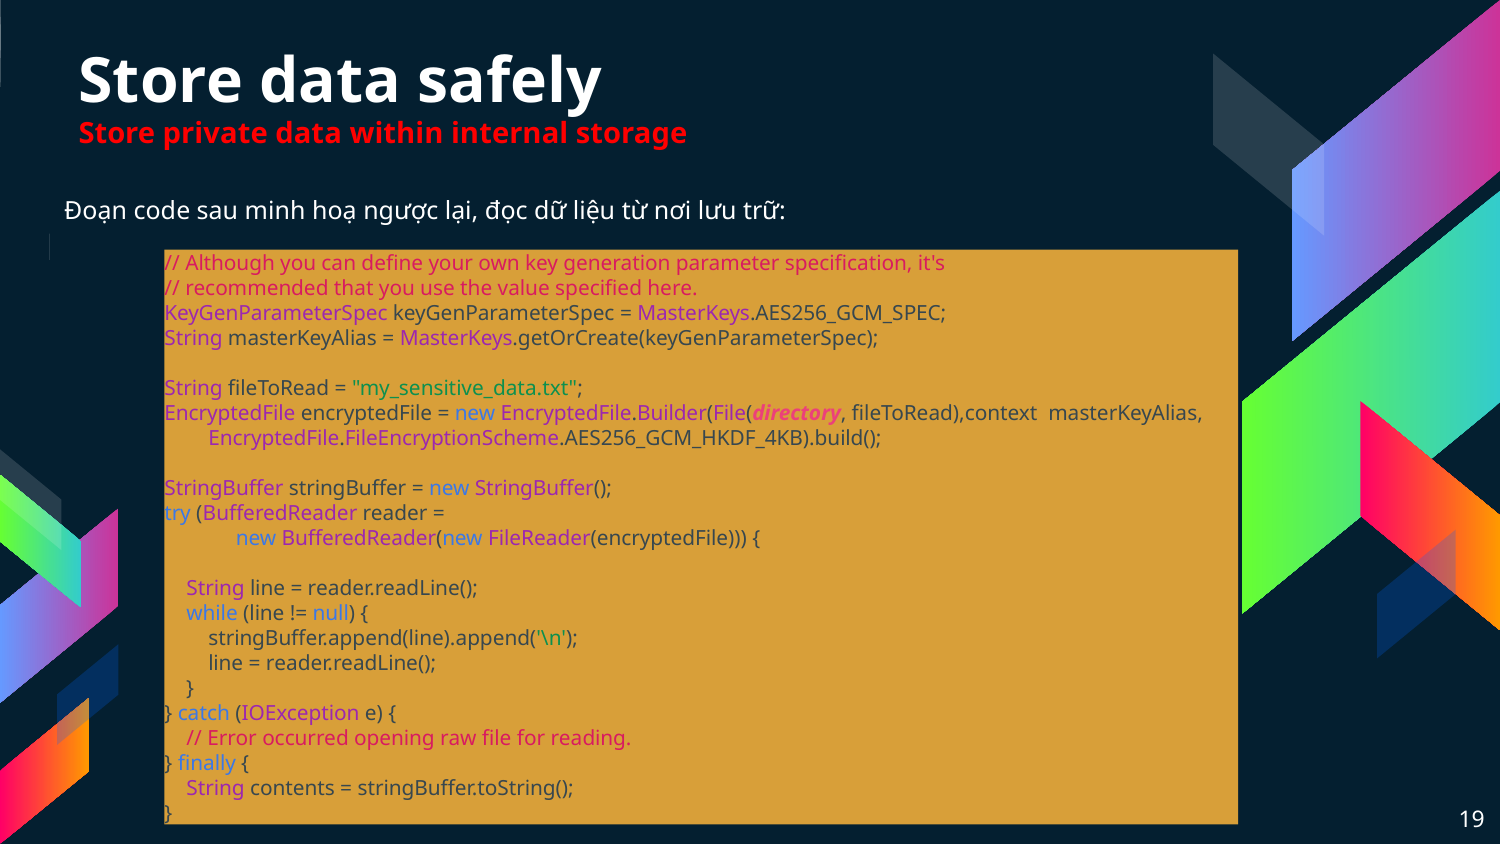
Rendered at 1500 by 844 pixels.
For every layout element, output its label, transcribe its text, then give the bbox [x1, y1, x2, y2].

list Đoạn code sau minh hoạ ngược lại, đọc dữ liệu từ nơi lưu trữ: [49, 179, 1397, 246]
slide_number 19 [1403, 789, 1500, 844]
title Store data safely Store private data within internal storage [63, 60, 1044, 165]
text_box // Although you can define your own key generation parameter specification, it's // recommended that you use the value specified here. KeyGenParameterSpec keyGenParameterSpec = MasterKeys.AES256_GCM_SPEC; String masterKeyAlias = MasterKeys.getOrCreate(keyGenParameterSpec); String fileToRead = "my_sensitive_data.txt"; EncryptedFile encryptedFile = new EncryptedFile.Builder(File(directory, fileToRead),context masterKeyAlias, EncryptedFile.FileEncryptionScheme.AES256_GCM_HKDF_4KB).build(); StringBuffer stringBuffer = new StringBuffer(); try (BufferedReader reader = new BufferedReader(new FileReader(encryptedFile))) { String line = reader.readLine(); while (line != null) { stringBuffer.append(line).append('\n'); line = reader.readLine(); } } catch (IOException e) { // Error occurred opening raw file for reading. } finally { String contents = stringBuffer.toString(); } [164, 249, 1239, 825]
